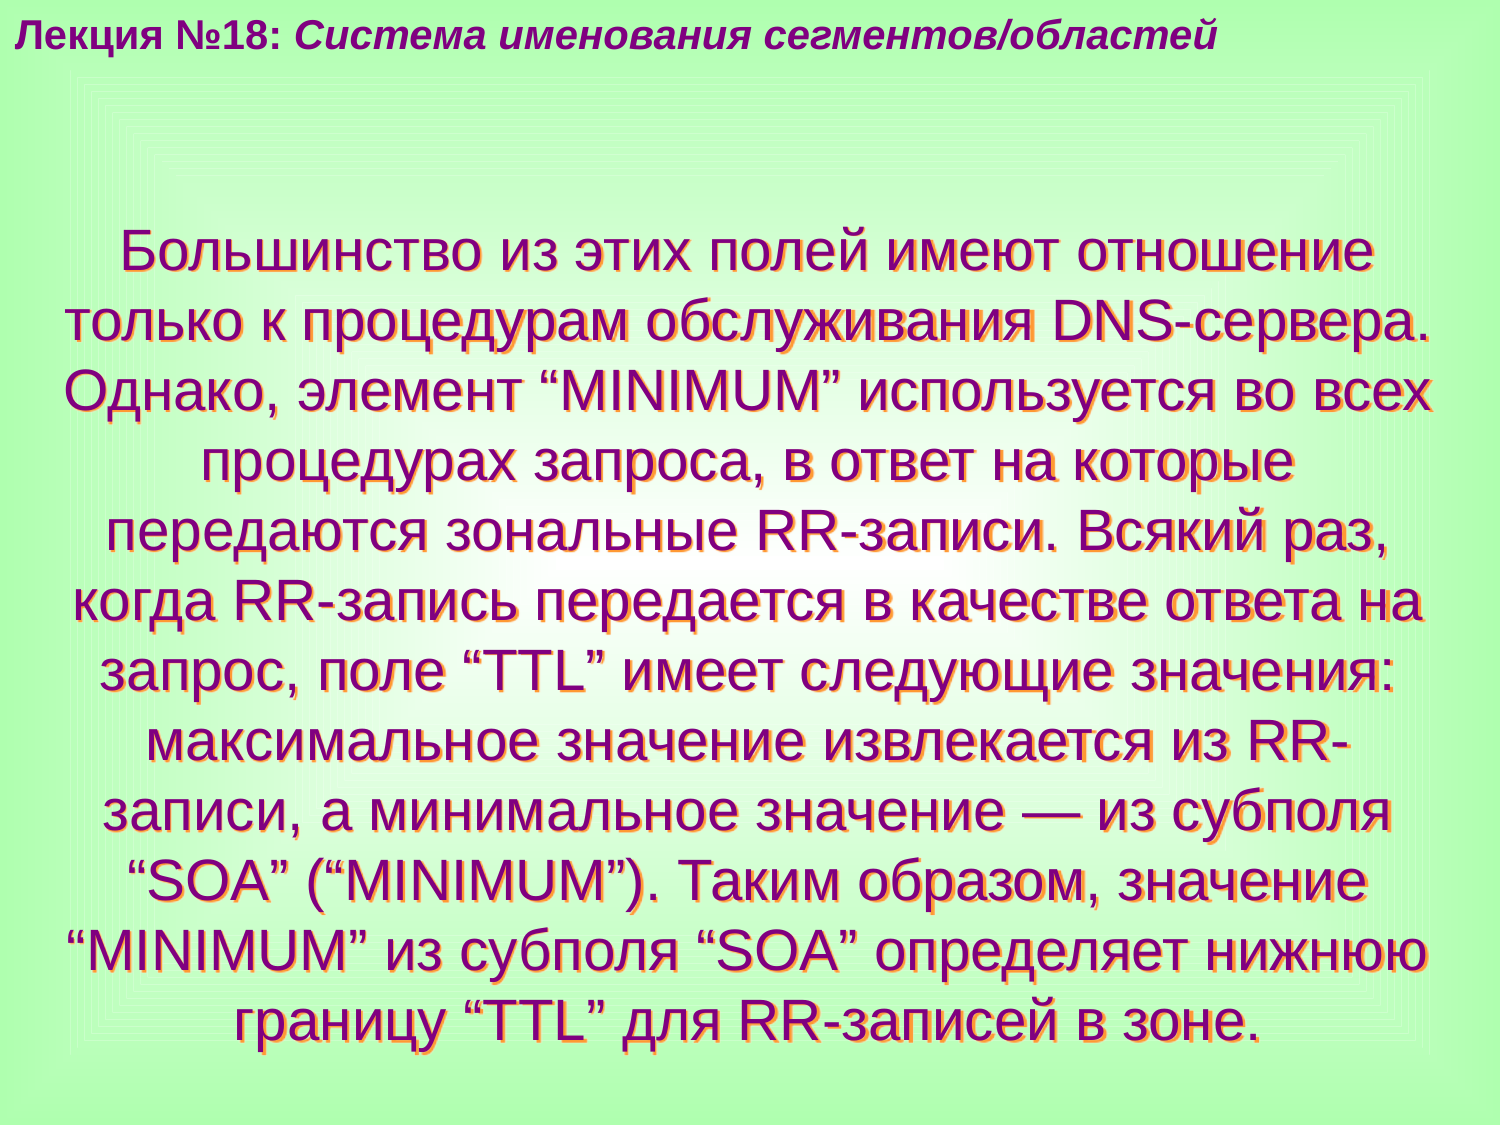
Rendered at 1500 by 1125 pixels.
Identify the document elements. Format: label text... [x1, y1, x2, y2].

text_box Большинство из этих полей имеют отношение только к процедурам обслуживания DNS-сервера. Однако, элемент “MINIMUM” используется во всех процедурах запроса, в ответ на которые передаются зональные RR-записи. Всякий раз, когда RR-запись передается в качестве ответа на запрос, поле “TTL” имеет следующие значения: максимальное значение извлекается из RR-записи, а минимальное значение — из субполя “SOA” (“MINIMUM”). Таким образом, значение “MINIMUM” из субполя “SOA” определяет нижнюю границу “TTL” для RR-записей в зоне. [39, 205, 1456, 1060]
text_box Лекция №18: Система именования сегментов/областей [0, 0, 1500, 65]
